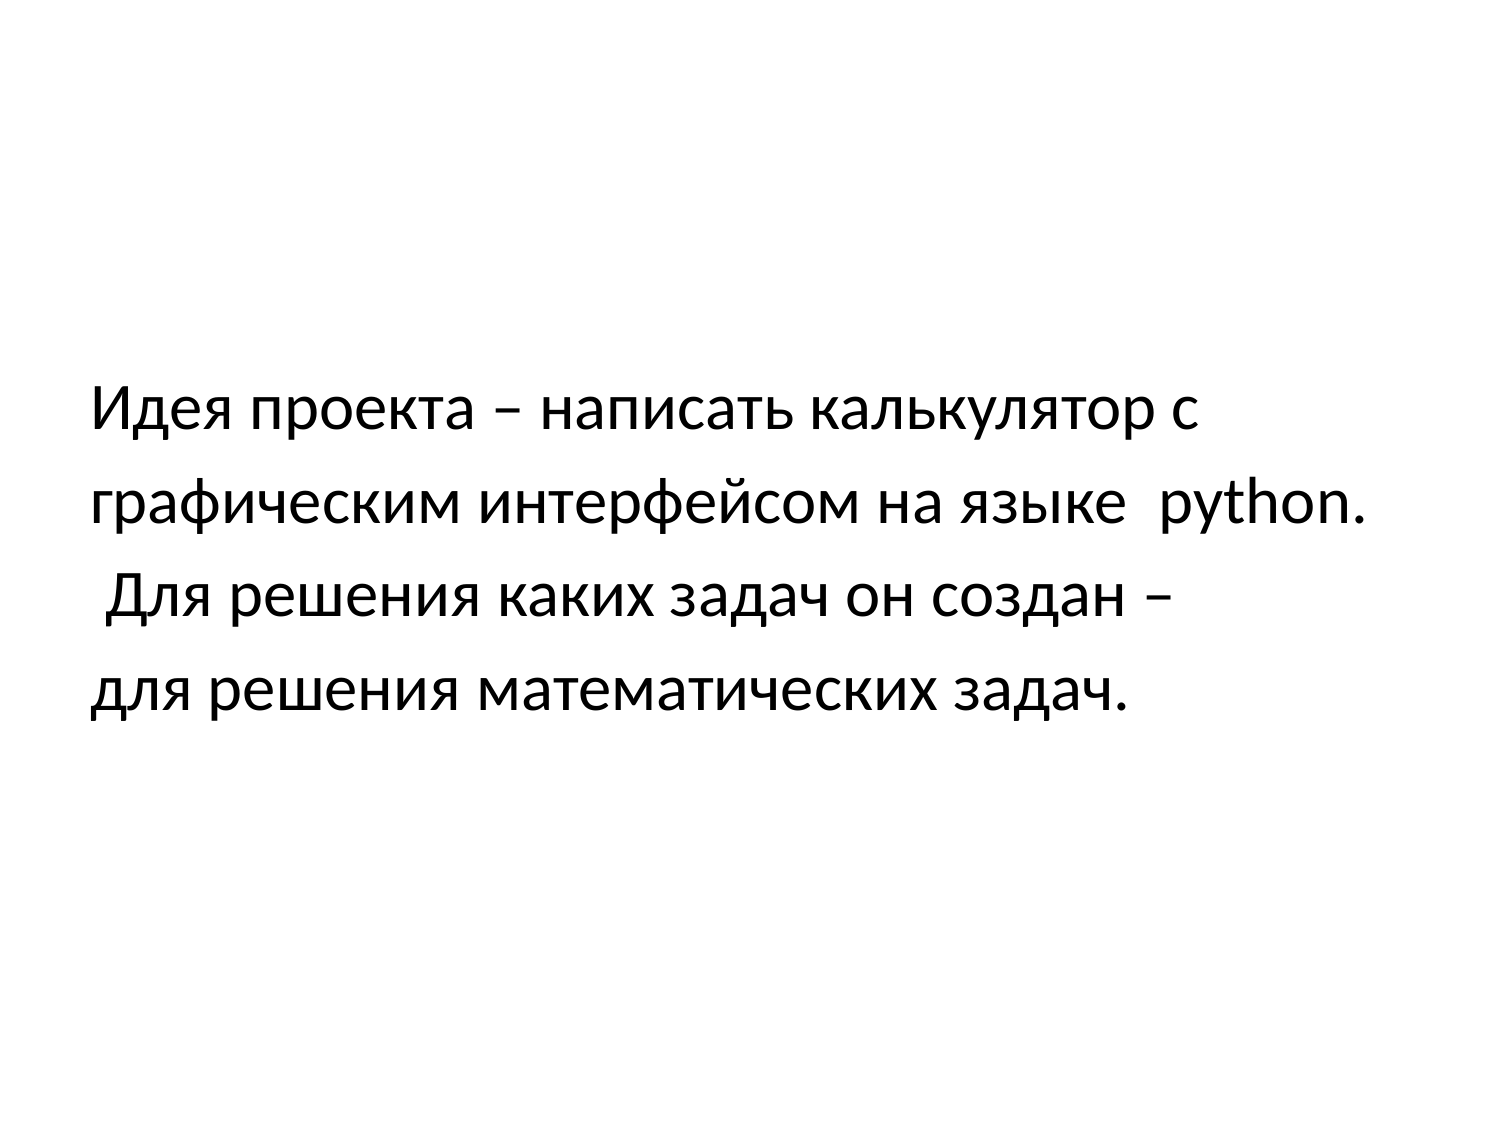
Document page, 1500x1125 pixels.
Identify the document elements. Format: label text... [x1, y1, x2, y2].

list Идея проекта – написать калькулятор с графическим интерфейсом на языке python. Для решения каких задач он создан – для решения математических задач. [75, 262, 1425, 1005]
